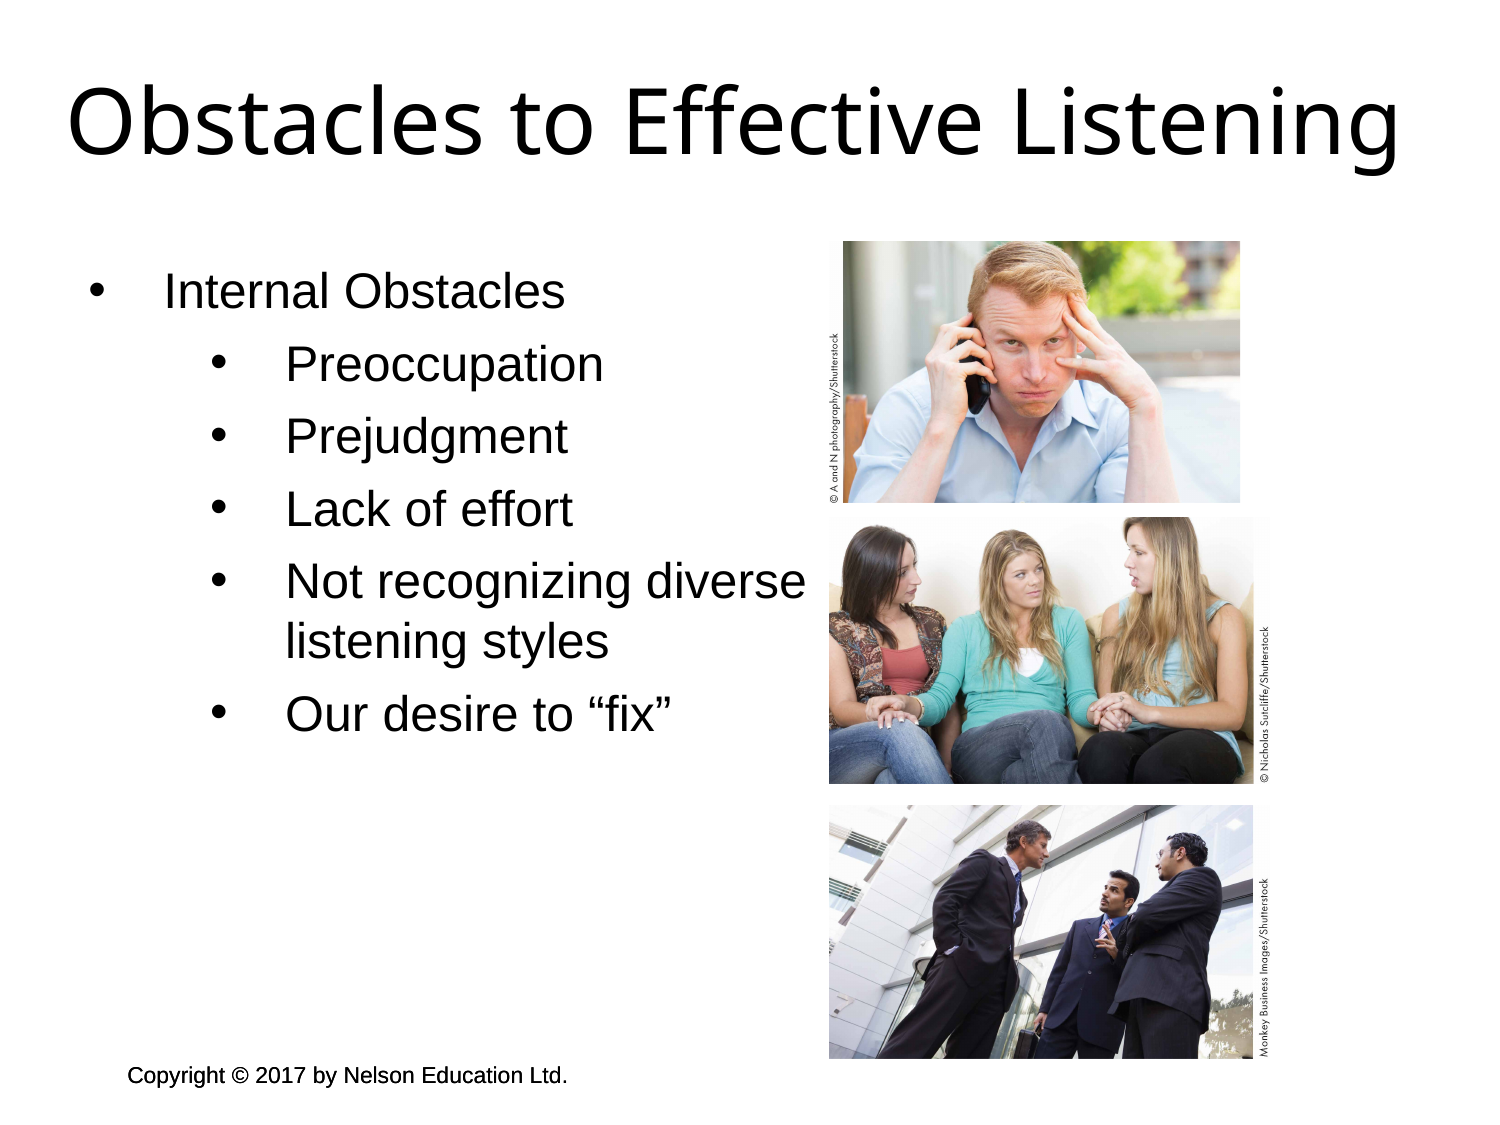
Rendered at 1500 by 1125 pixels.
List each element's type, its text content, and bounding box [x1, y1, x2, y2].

text_box Internal Obstacles Preoccupation Prejudgment Lack of effort Not recognizing diverse listening styles Our desire to “fix” [73, 251, 830, 749]
text_box Obstacles to Effective Listening [50, 67, 1424, 197]
picture [829, 805, 1270, 1059]
picture [829, 241, 1241, 503]
picture [829, 517, 1270, 784]
